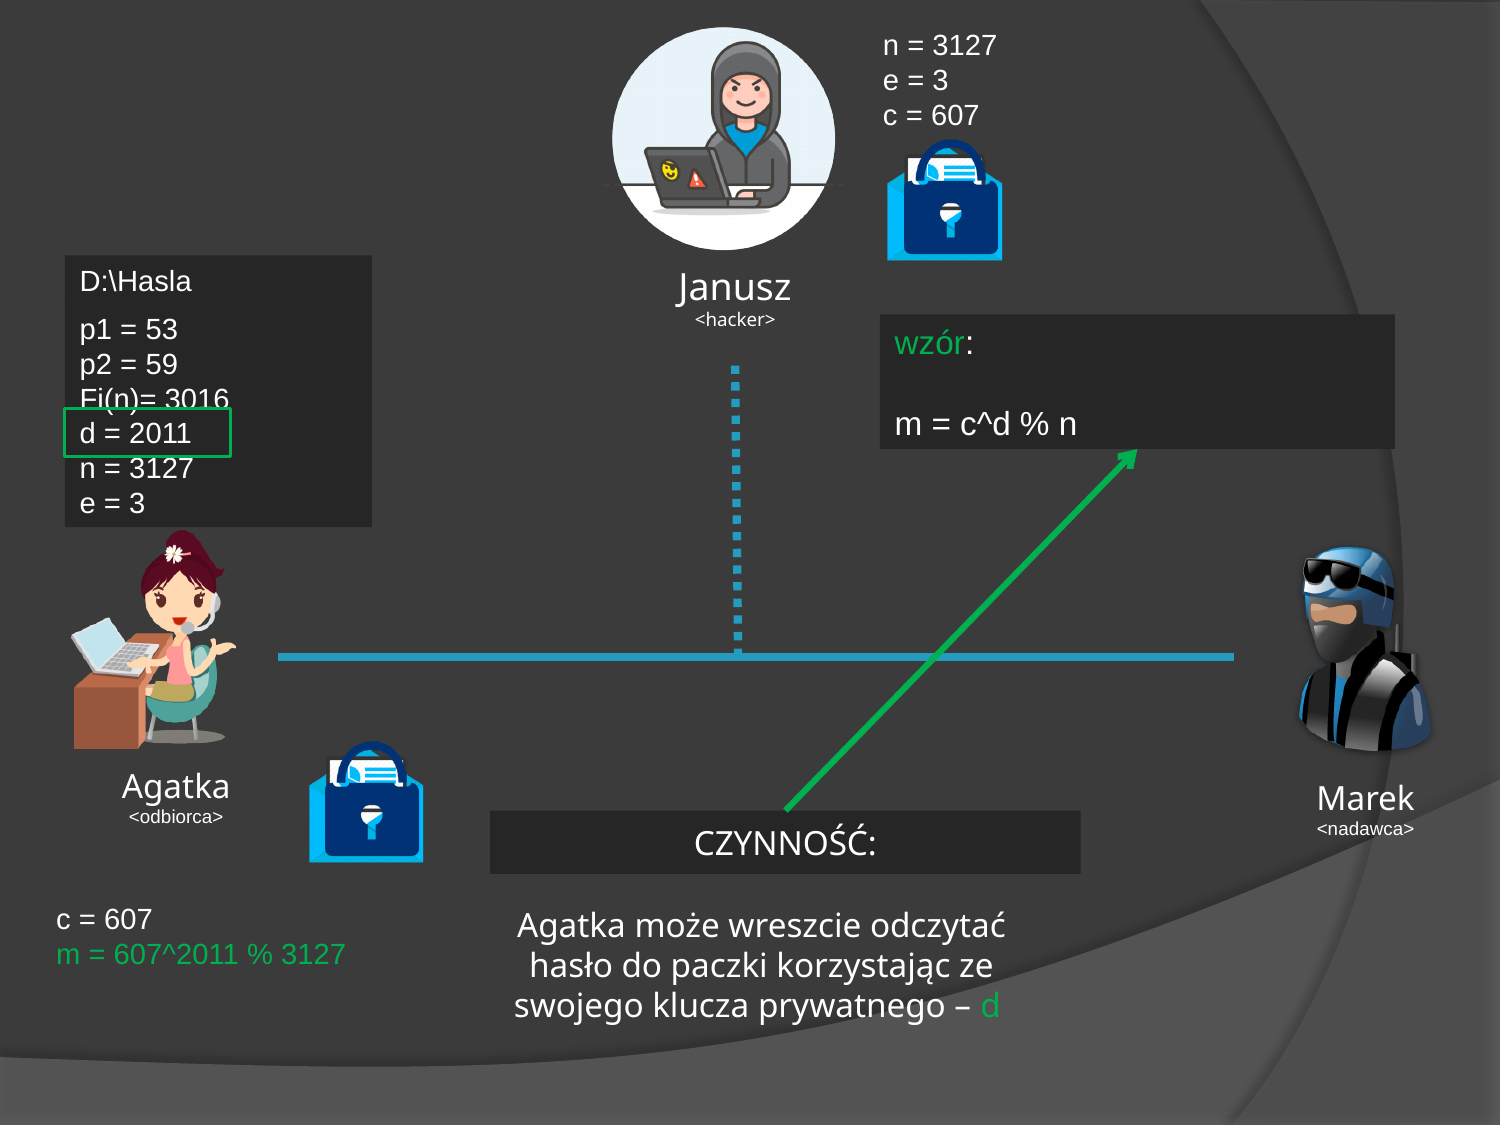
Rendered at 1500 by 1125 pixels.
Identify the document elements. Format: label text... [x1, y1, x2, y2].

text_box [734, 357, 739, 658]
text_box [584, 0, 863, 358]
text_box Agatka może wreszcie odczytać hasło do paczki korzystając ze swojego klucza prywatnego – d [466, 857, 1058, 1071]
text_box n = 3127 e = 3 c = 607 [872, 19, 1176, 139]
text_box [40, 526, 266, 859]
text_box c = 607 m = 607^2011 % 3127 [41, 893, 479, 978]
text_box CZYNNOŚĆ: [490, 810, 1081, 874]
text_box D:\Hasla [64, 255, 372, 305]
text_box p1 = 53 p2 = 59 Fi(n)= 3016 d = 2011 n = 3127 e = 3 [64, 305, 372, 528]
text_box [879, 136, 1010, 268]
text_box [300, 739, 432, 870]
text_box [63, 407, 232, 458]
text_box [1245, 538, 1470, 870]
text_box wzór: m = c^d % n [879, 314, 1395, 449]
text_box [785, 450, 1138, 811]
